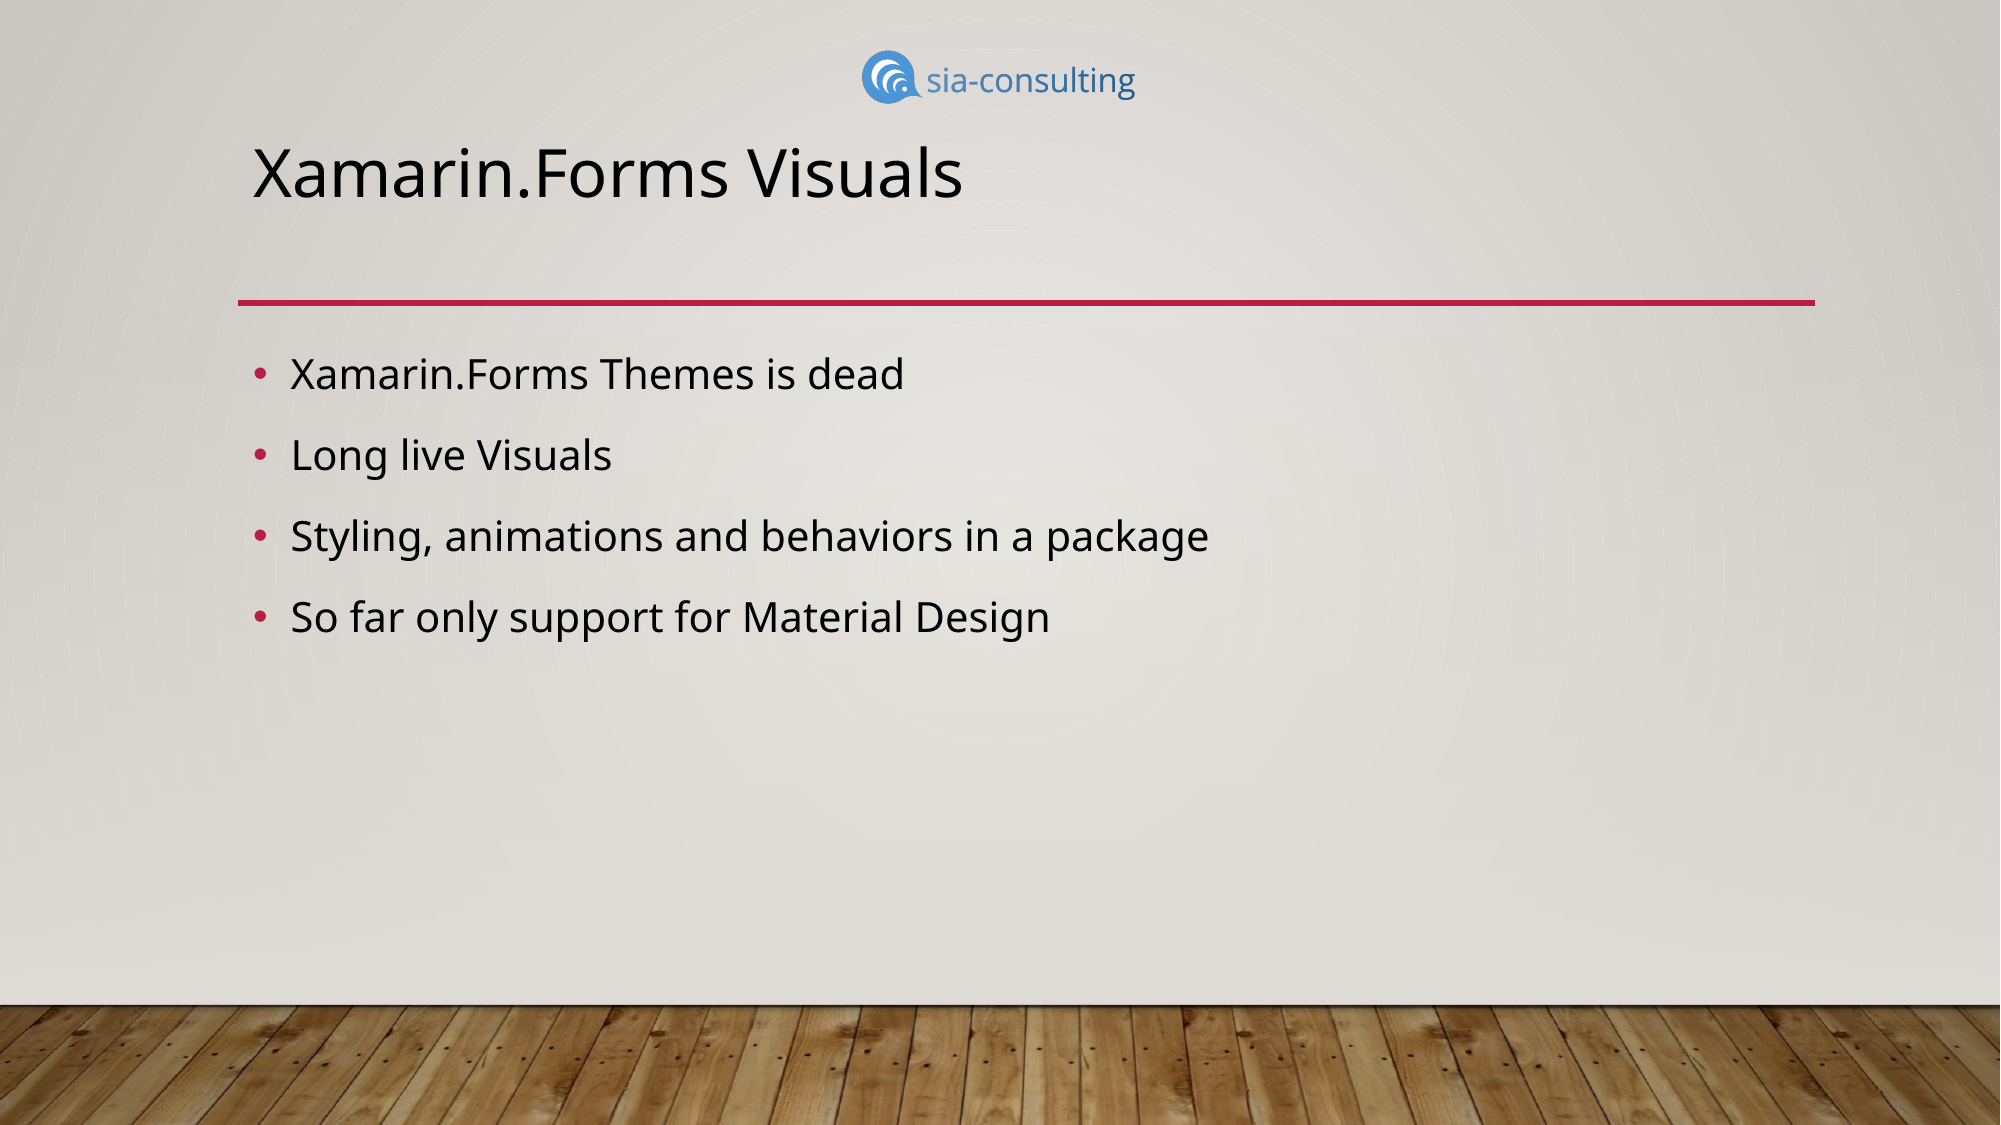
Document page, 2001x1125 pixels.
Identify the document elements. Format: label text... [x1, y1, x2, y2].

list Xamarin.Forms Themes is dead Long live Visuals Styling, animations and behaviors in a package So far only support for Material Design [238, 330, 1814, 897]
title Xamarin.Forms Visuals [238, 131, 1814, 305]
picture [0, 1005, 2000, 1125]
picture [860, 44, 1140, 115]
